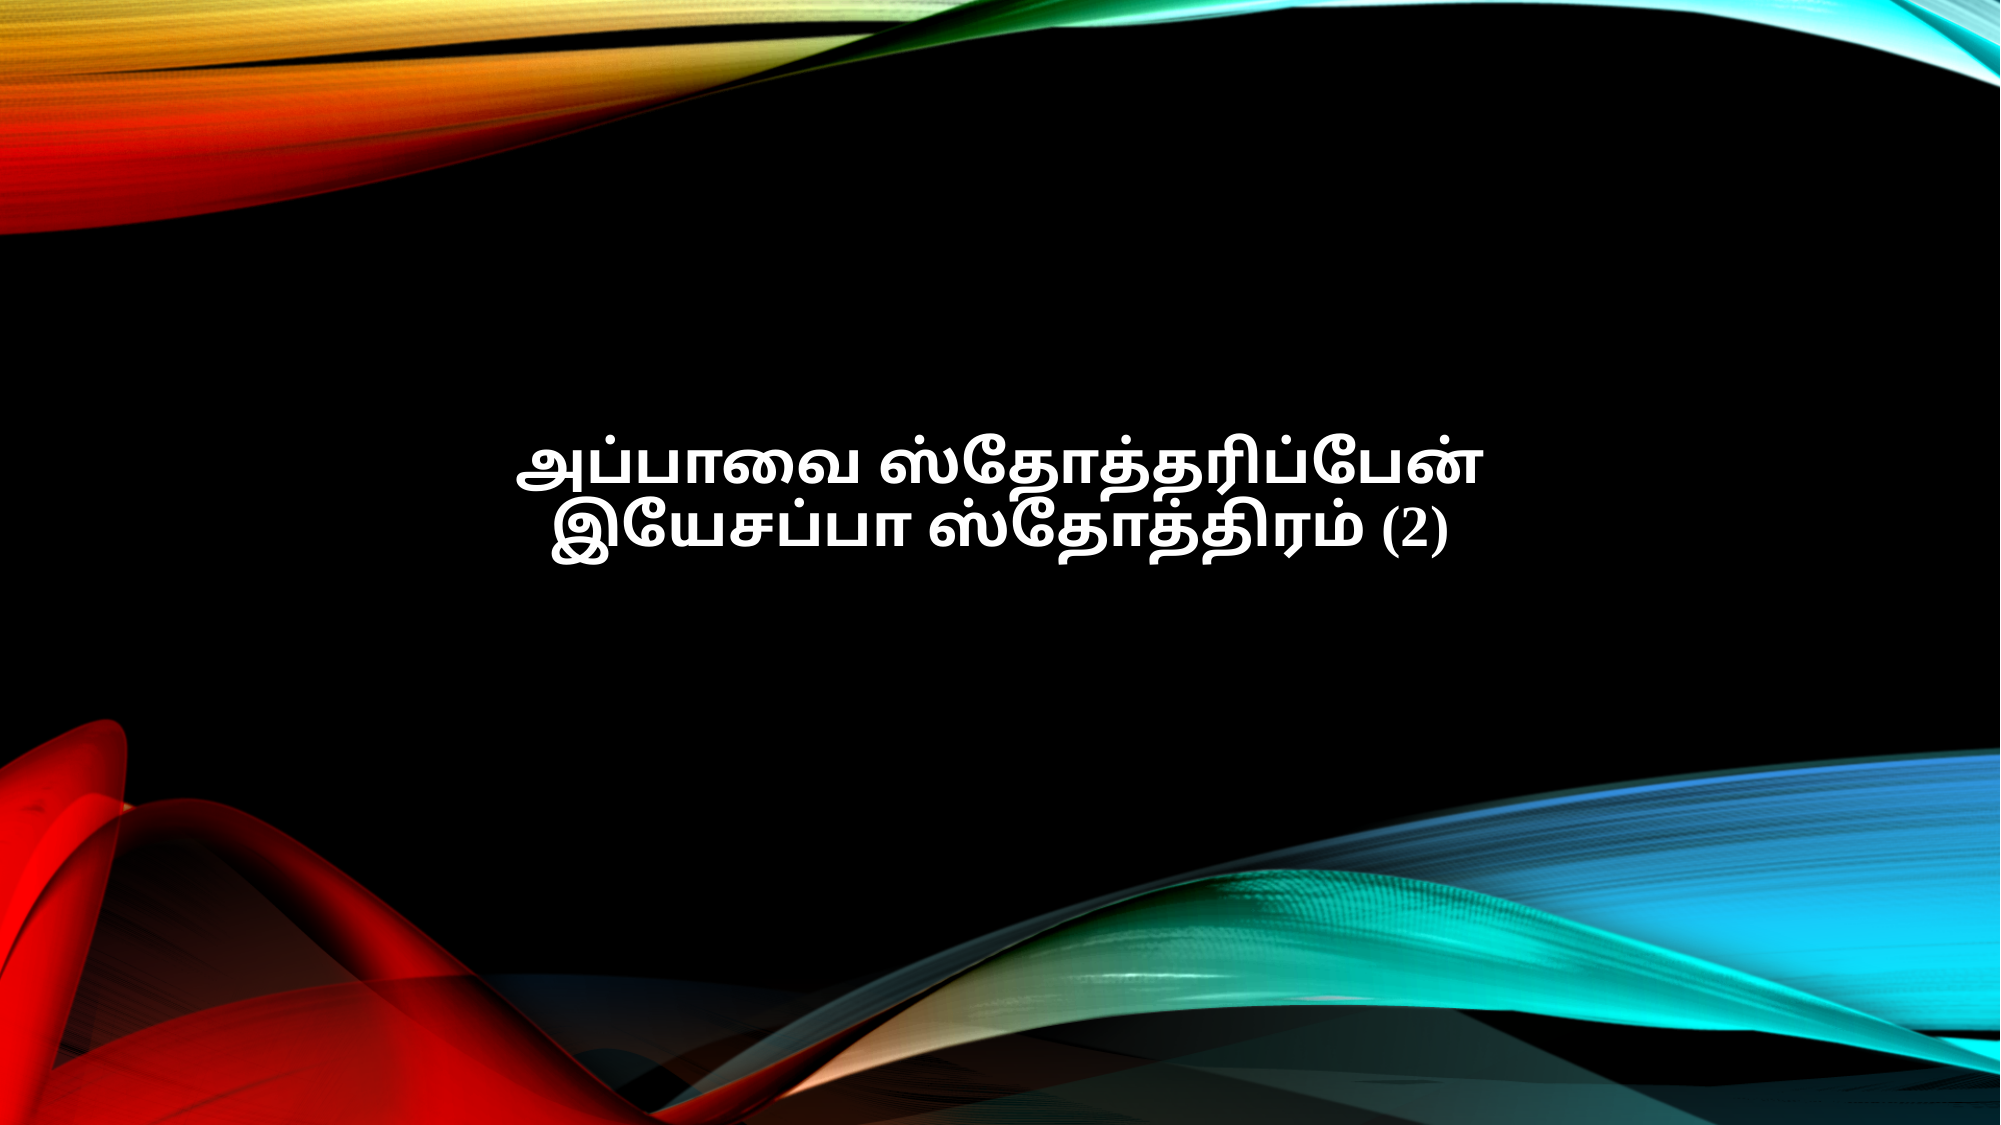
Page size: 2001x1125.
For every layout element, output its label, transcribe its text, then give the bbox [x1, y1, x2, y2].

subtitle அப்பாவை ஸ்தோத்தரிப்பேன் இயேசப்பா ஸ்தோத்திரம் (2) [0, 0, 2000, 1125]
